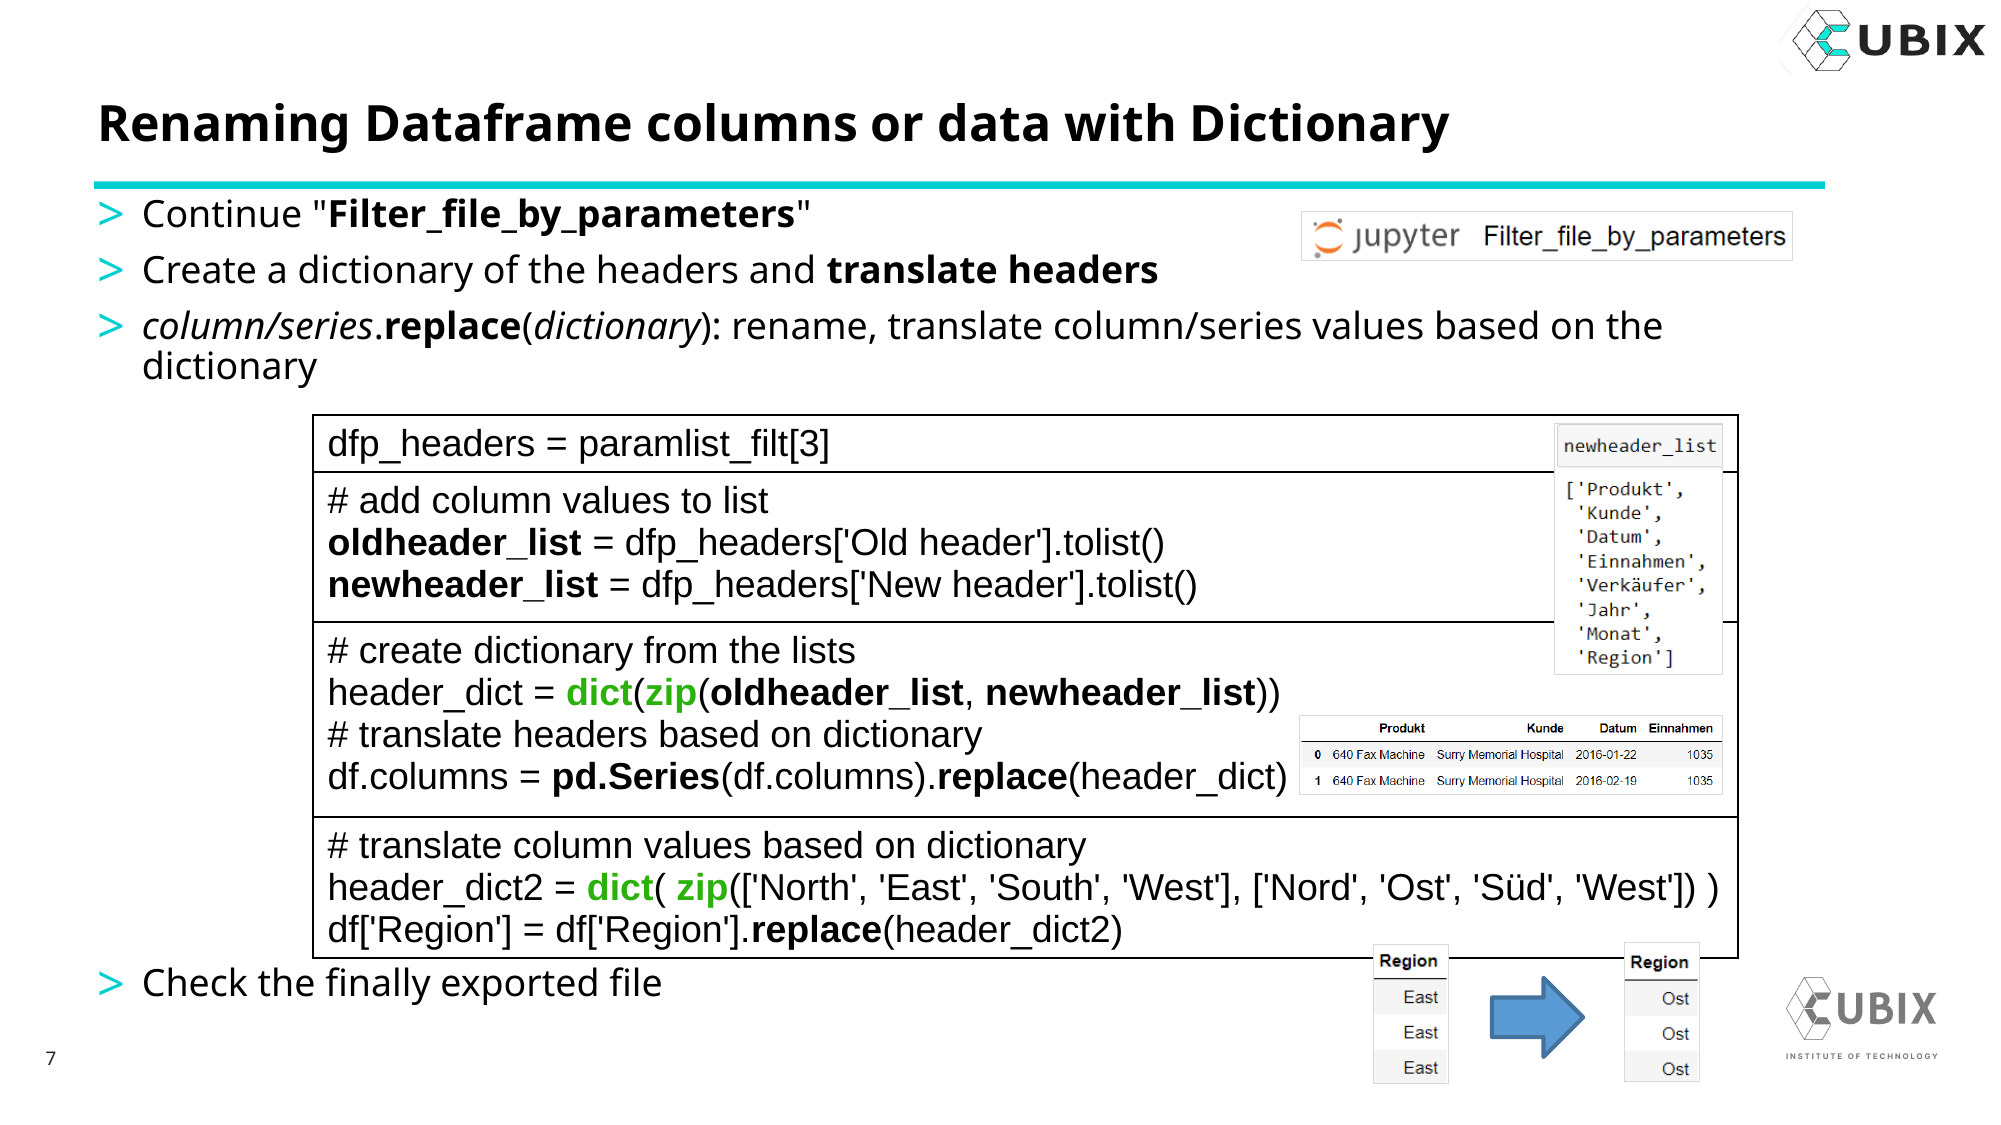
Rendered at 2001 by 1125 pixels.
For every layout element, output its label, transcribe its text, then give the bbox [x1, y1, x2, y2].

text_box [1489, 975, 1586, 1059]
picture [1373, 943, 1449, 1084]
list Continue "Filter_file_by_parameters" Create a dictionary of the headers and translate headers column/series.replace(dictionary): rename, translate column/series values based on the dictionary Check the finally exported file [82, 187, 1839, 1094]
picture [1301, 211, 1793, 261]
picture [1779, 2, 1997, 76]
picture [1839, 977, 1940, 1067]
picture [1554, 422, 1723, 675]
table_cell # translate column values based on dictionary header_dict2 = dict( zip(['North', 'East', 'South', 'West'], ['Nord', 'Ost', 'Süd', 'West']) ) df['Region'] = df['Region'].replace(header_dict2) [314, 818, 1737, 957]
picture [1624, 941, 1700, 1082]
table_header dfp_headers = paramlist_filt[3] [314, 416, 1737, 471]
title Renaming Dataframe columns or data with Dictionary [82, 90, 1769, 188]
picture [1299, 715, 1723, 795]
table_cell # add column values to list oldheader_list = dfp_headers['Old header'].tolist() newheader_list = dfp_headers['New header'].tolist() [314, 473, 1549, 621]
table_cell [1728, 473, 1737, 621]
table_cell # create dictionary from the lists header_dict = dict(zip(oldheader_list, newheader_list)) # translate headers based on dictionary df.columns = pd.Series(df.columns).replace(header_dict) [314, 623, 1737, 816]
